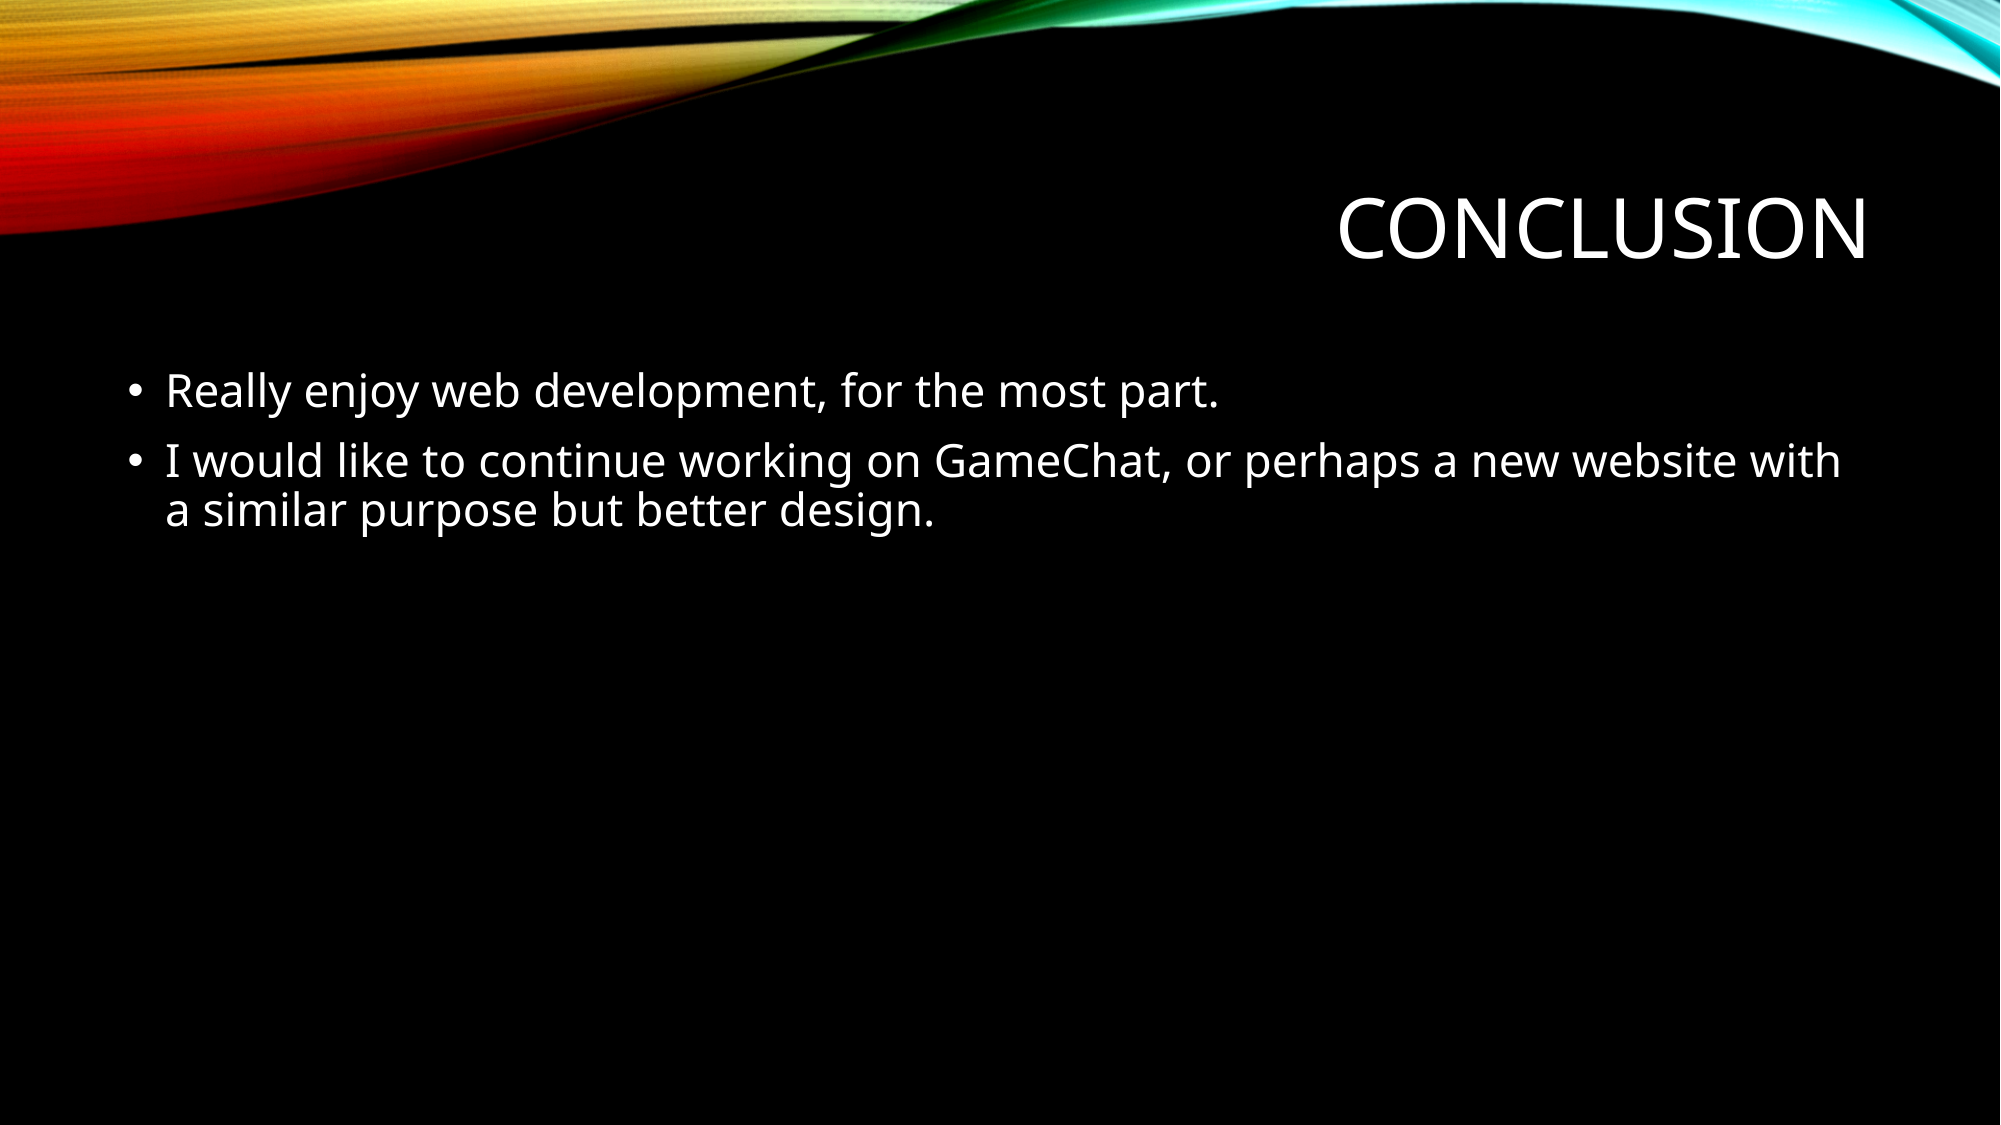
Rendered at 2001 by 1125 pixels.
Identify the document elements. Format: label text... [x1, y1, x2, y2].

title Conclusion [474, 125, 1888, 338]
list Really enjoy web development, for the most part. I would like to continue working on GameChat, or perhaps a new website with a similar purpose but better design. [112, 360, 1888, 1021]
picture [0, 0, 2000, 237]
